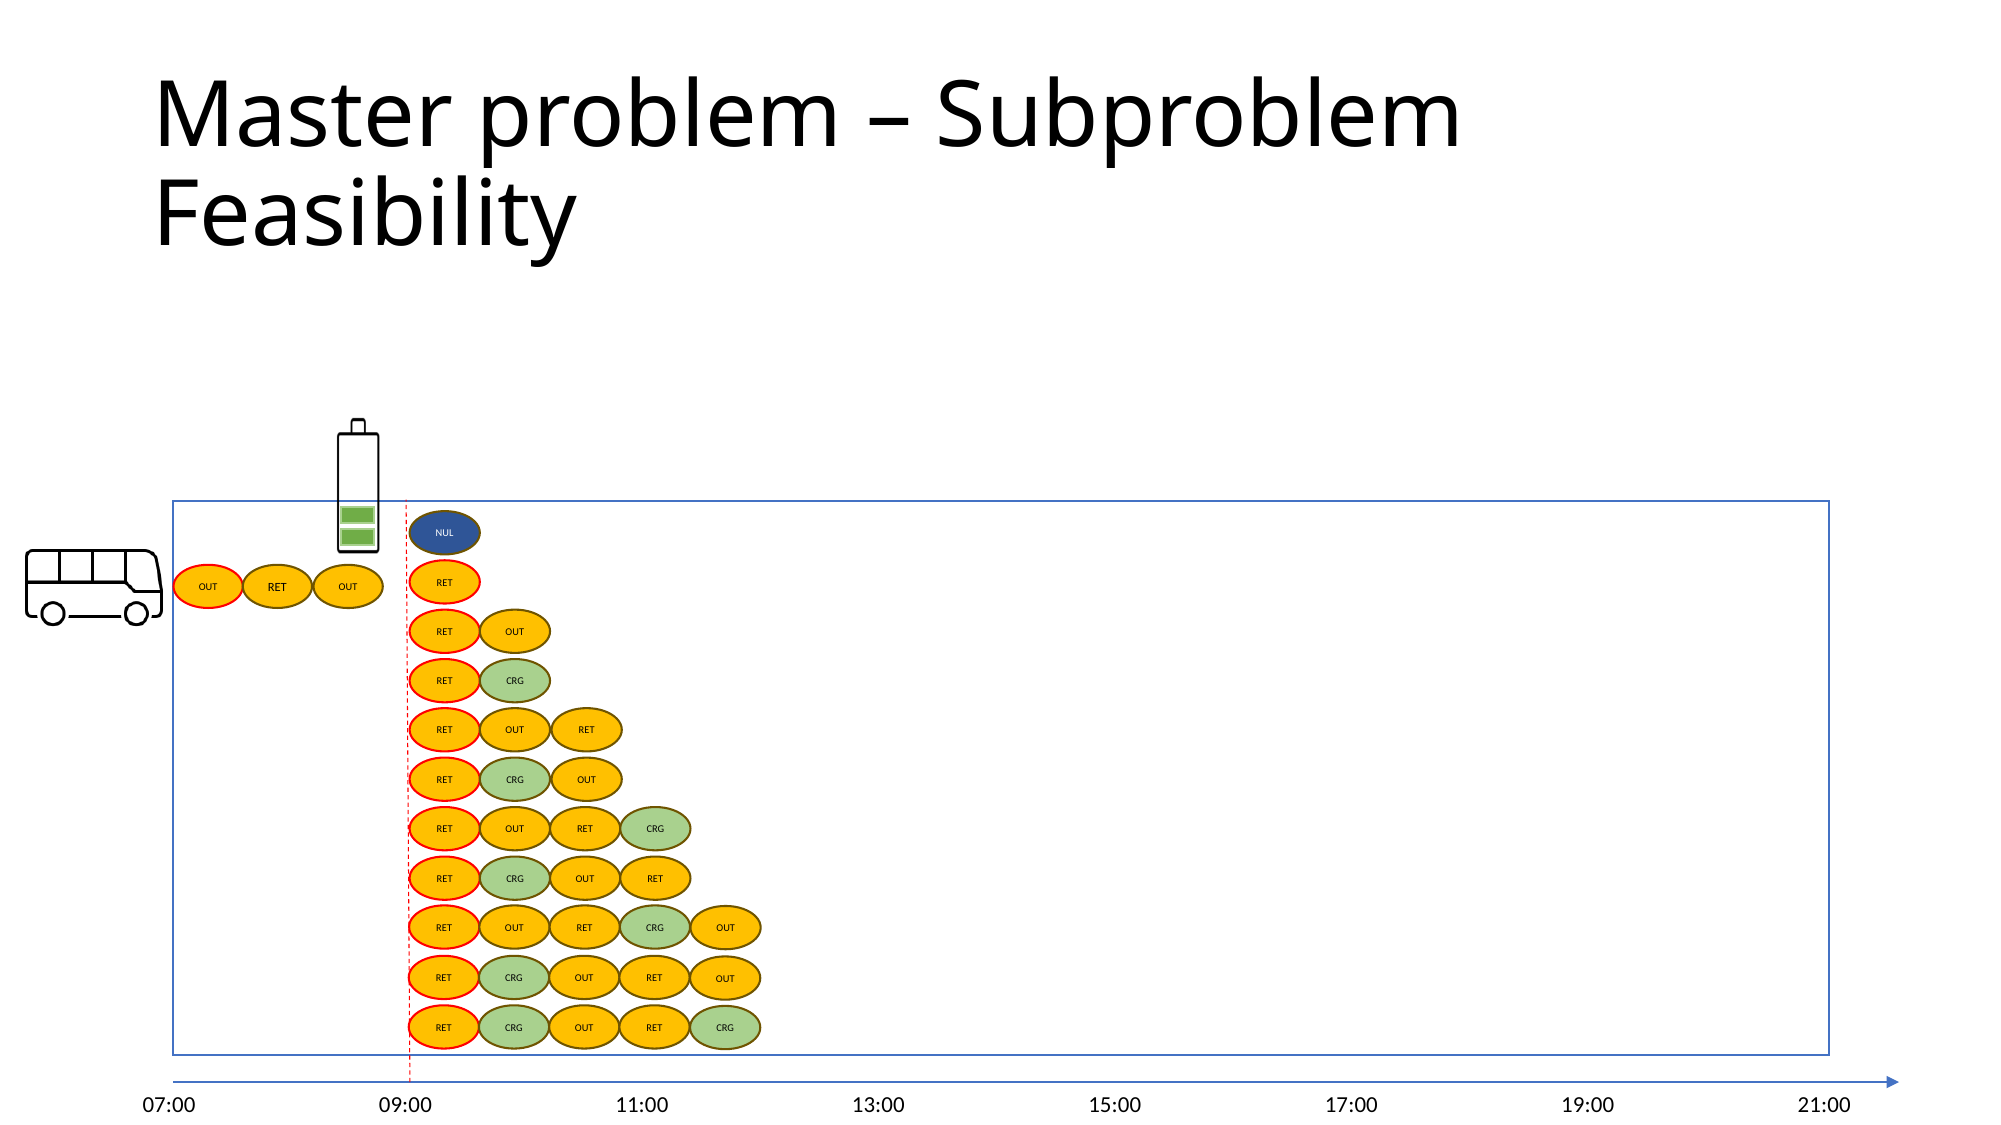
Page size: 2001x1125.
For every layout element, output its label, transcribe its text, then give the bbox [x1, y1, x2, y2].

text_box 21:00 [1782, 1083, 1875, 1125]
text_box RET [241, 563, 313, 610]
text_box 09:00 [364, 1083, 456, 1125]
picture [18, 511, 169, 662]
text_box [172, 500, 406, 1056]
text_box OUT [312, 563, 384, 610]
text_box 19:00 [1546, 1083, 1638, 1125]
picture [282, 411, 433, 560]
text_box [410, 500, 1830, 1056]
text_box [408, 511, 761, 1050]
text_box 07:00 [127, 1082, 220, 1125]
text_box 17:00 [1310, 1083, 1402, 1125]
text_box 15:00 [1073, 1083, 1165, 1125]
text_box Master problem – Subproblem Feasibility [137, 59, 1863, 278]
text_box OUT [172, 563, 243, 610]
text_box 11:00 [600, 1083, 692, 1125]
text_box [340, 531, 375, 546]
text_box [406, 531, 410, 1082]
text_box 13:00 [837, 1083, 929, 1125]
